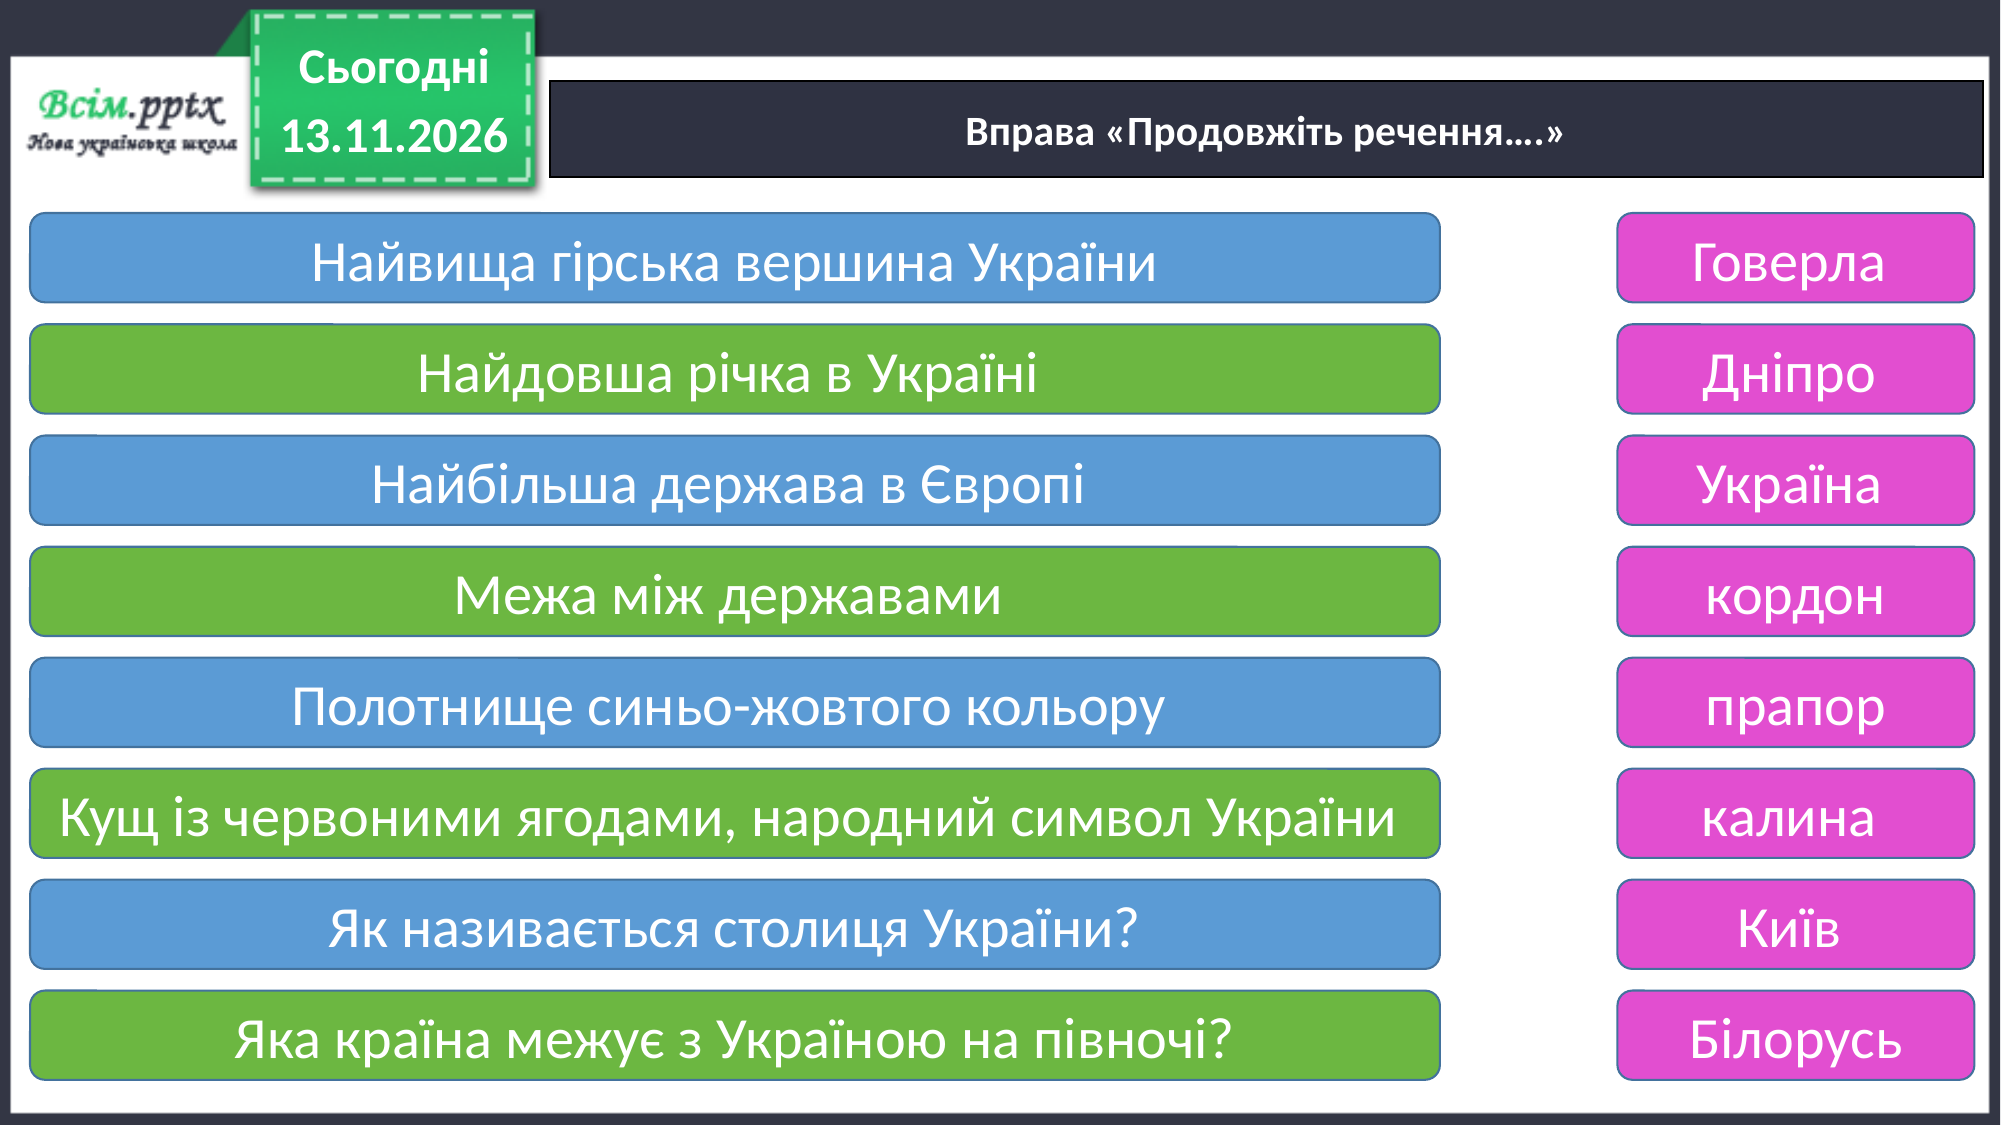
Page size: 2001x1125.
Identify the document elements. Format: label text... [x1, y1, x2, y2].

text_box Найбільша держава в Європі [28, 434, 1441, 526]
text_box Київ [1616, 878, 1976, 970]
text_box Сьогодні [284, 26, 535, 101]
picture [0, 0, 2001, 1125]
text_box Найдовша річка в Україні [28, 323, 1441, 415]
text_box калина [1616, 767, 1976, 859]
text_box Україна [1616, 434, 1976, 526]
text_box Межа між державами [28, 545, 1441, 638]
text_box Вправа «Продовжіть речення….» [549, 80, 1984, 178]
text_box Говерла [1616, 211, 1976, 304]
text_box Полотнище синьо-жовтого кольору [28, 656, 1441, 749]
text_box Найвища гірська вершина України [28, 211, 1441, 304]
text_box Як називається столиця України? [28, 878, 1441, 970]
text_box Дніпро [1616, 323, 1976, 415]
text_box Білорусь [1616, 989, 1976, 1081]
text_box Яка країна межує з Україною на півночі? [28, 989, 1441, 1081]
text_box Кущ із червоними ягодами, народний символ України [28, 767, 1441, 859]
text_box кордон [1616, 545, 1976, 638]
text_box прапор [1616, 656, 1976, 749]
text_box 03.05.2022 [263, 101, 524, 164]
